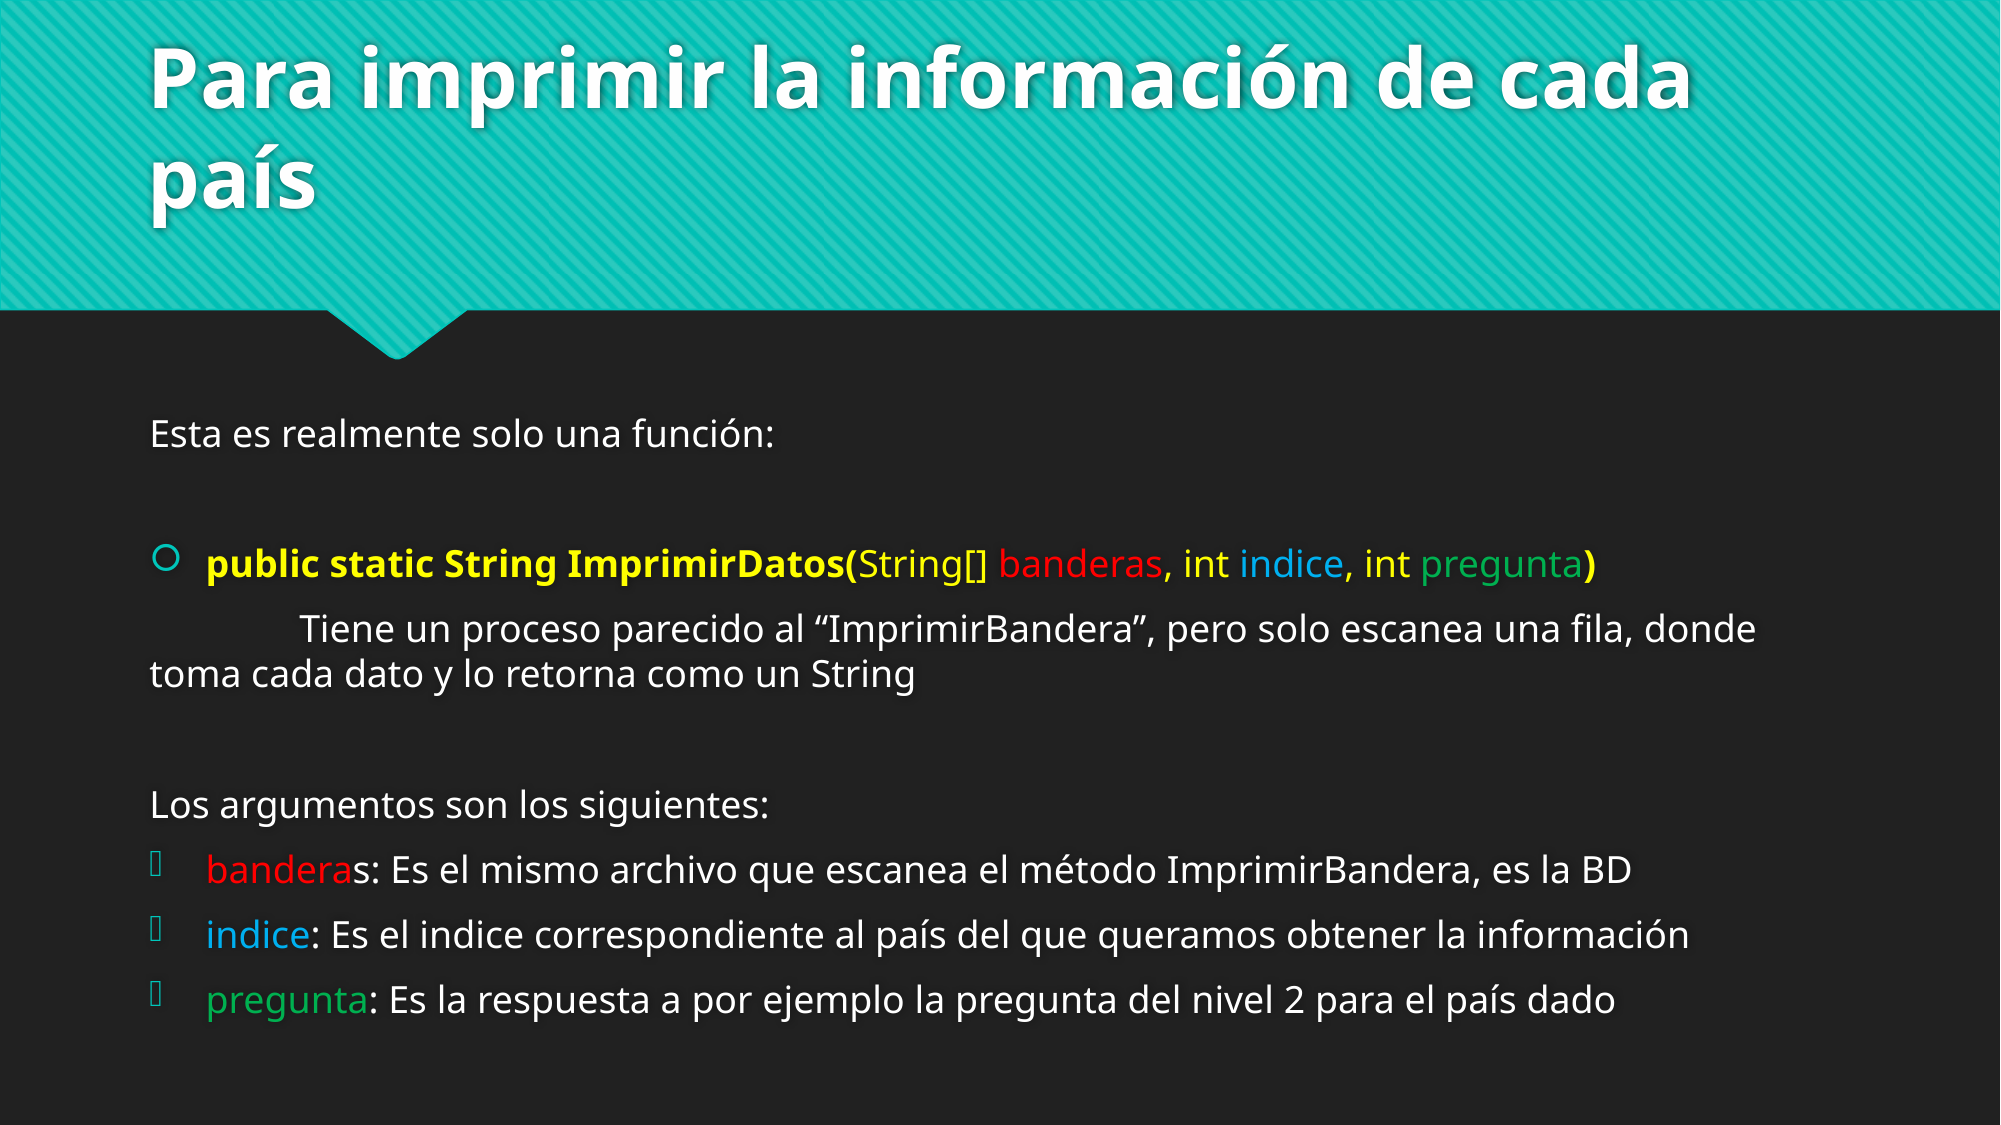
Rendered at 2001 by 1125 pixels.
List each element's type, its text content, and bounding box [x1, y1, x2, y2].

title Para imprimir la información de cada país [132, 73, 1868, 233]
list Esta es realmente solo una función: public static String ImprimirDatos(String[] banderas, int indice, int pregunta) Tiene un proceso parecido al “ImprimirBandera”, pero solo escanea una fila, donde toma cada dato y lo retorna como un String Los argumentos son los siguientes: banderas: Es el mismo archivo que escanea el método ImprimirBandera, es la BD indice: Es el indice correspondiente al país del que queramos obtener la información pregunta: Es la respuesta a por ejemplo la pregunta del nivel 2 para el país dado [134, 364, 1866, 1067]
